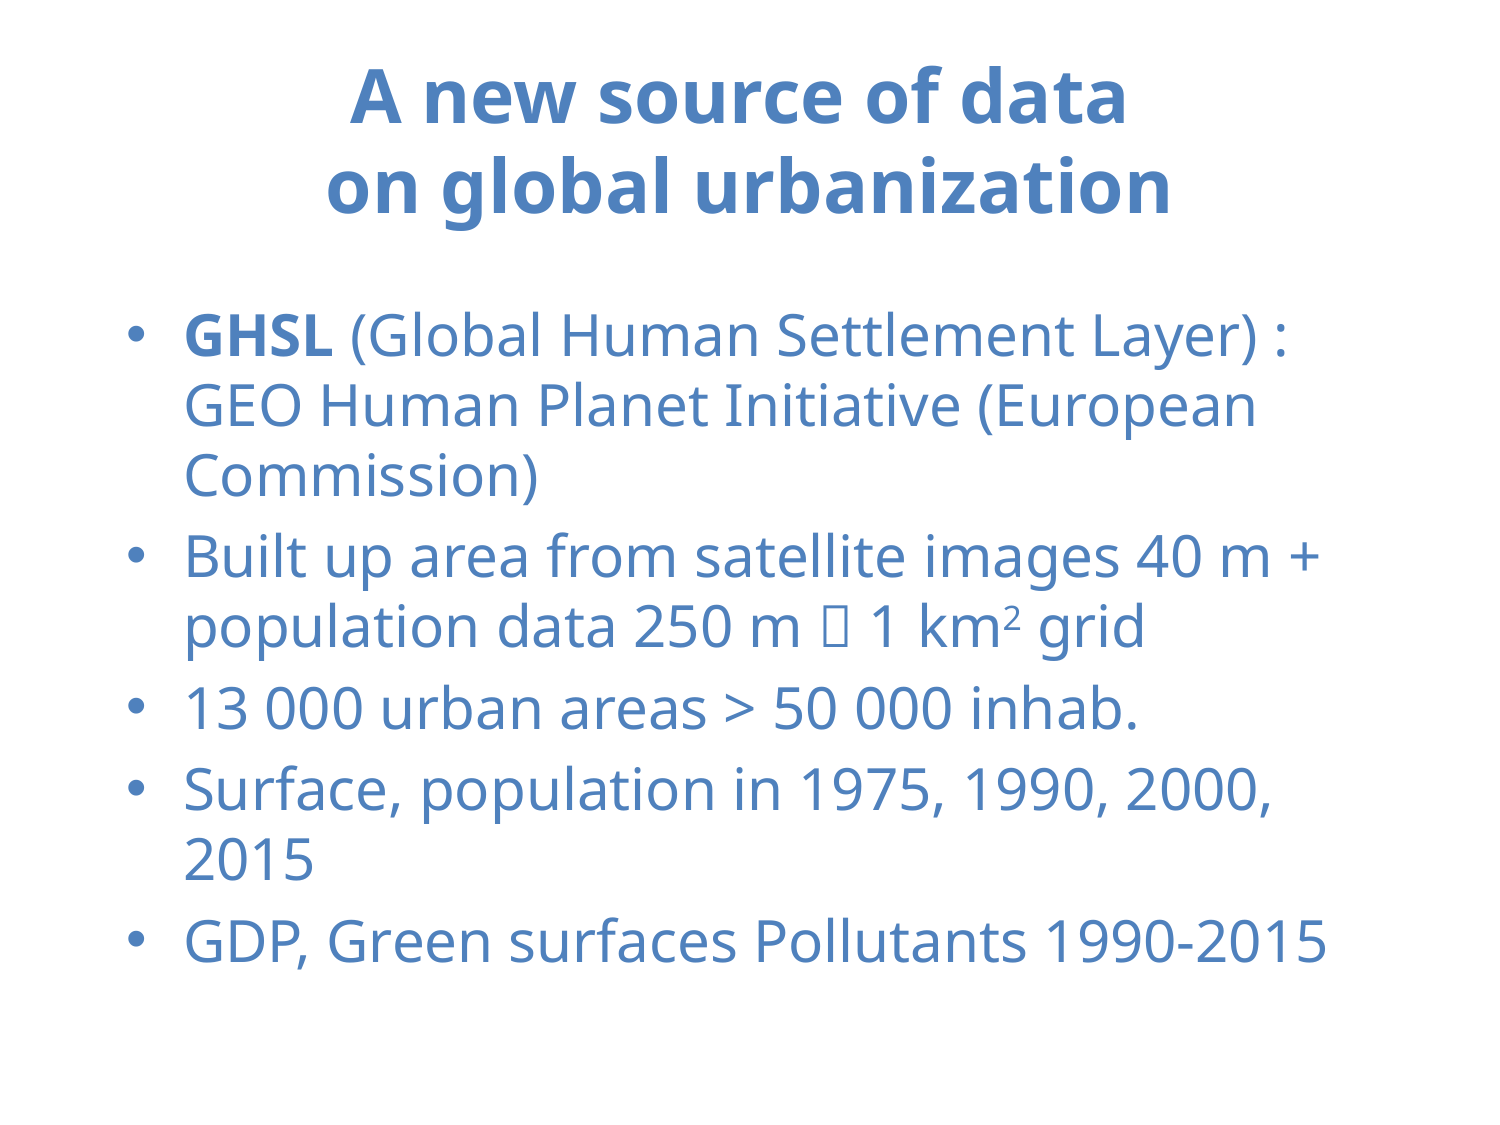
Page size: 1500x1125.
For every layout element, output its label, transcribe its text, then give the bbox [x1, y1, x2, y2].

text_box A new source of data on global urbanization [75, 45, 1425, 233]
text_box GHSL (Global Human Settlement Layer) : GEO Human Planet Initiative (European Commission) Built up area from satellite images 40 m + population data 250 m  1 km2 grid 13 000 urban areas > 50 000 inhab. Surface, population in 1975, 1990, 2000, 2015 GDP, Green surfaces Pollutants 1990-2015 [112, 290, 1400, 1034]
